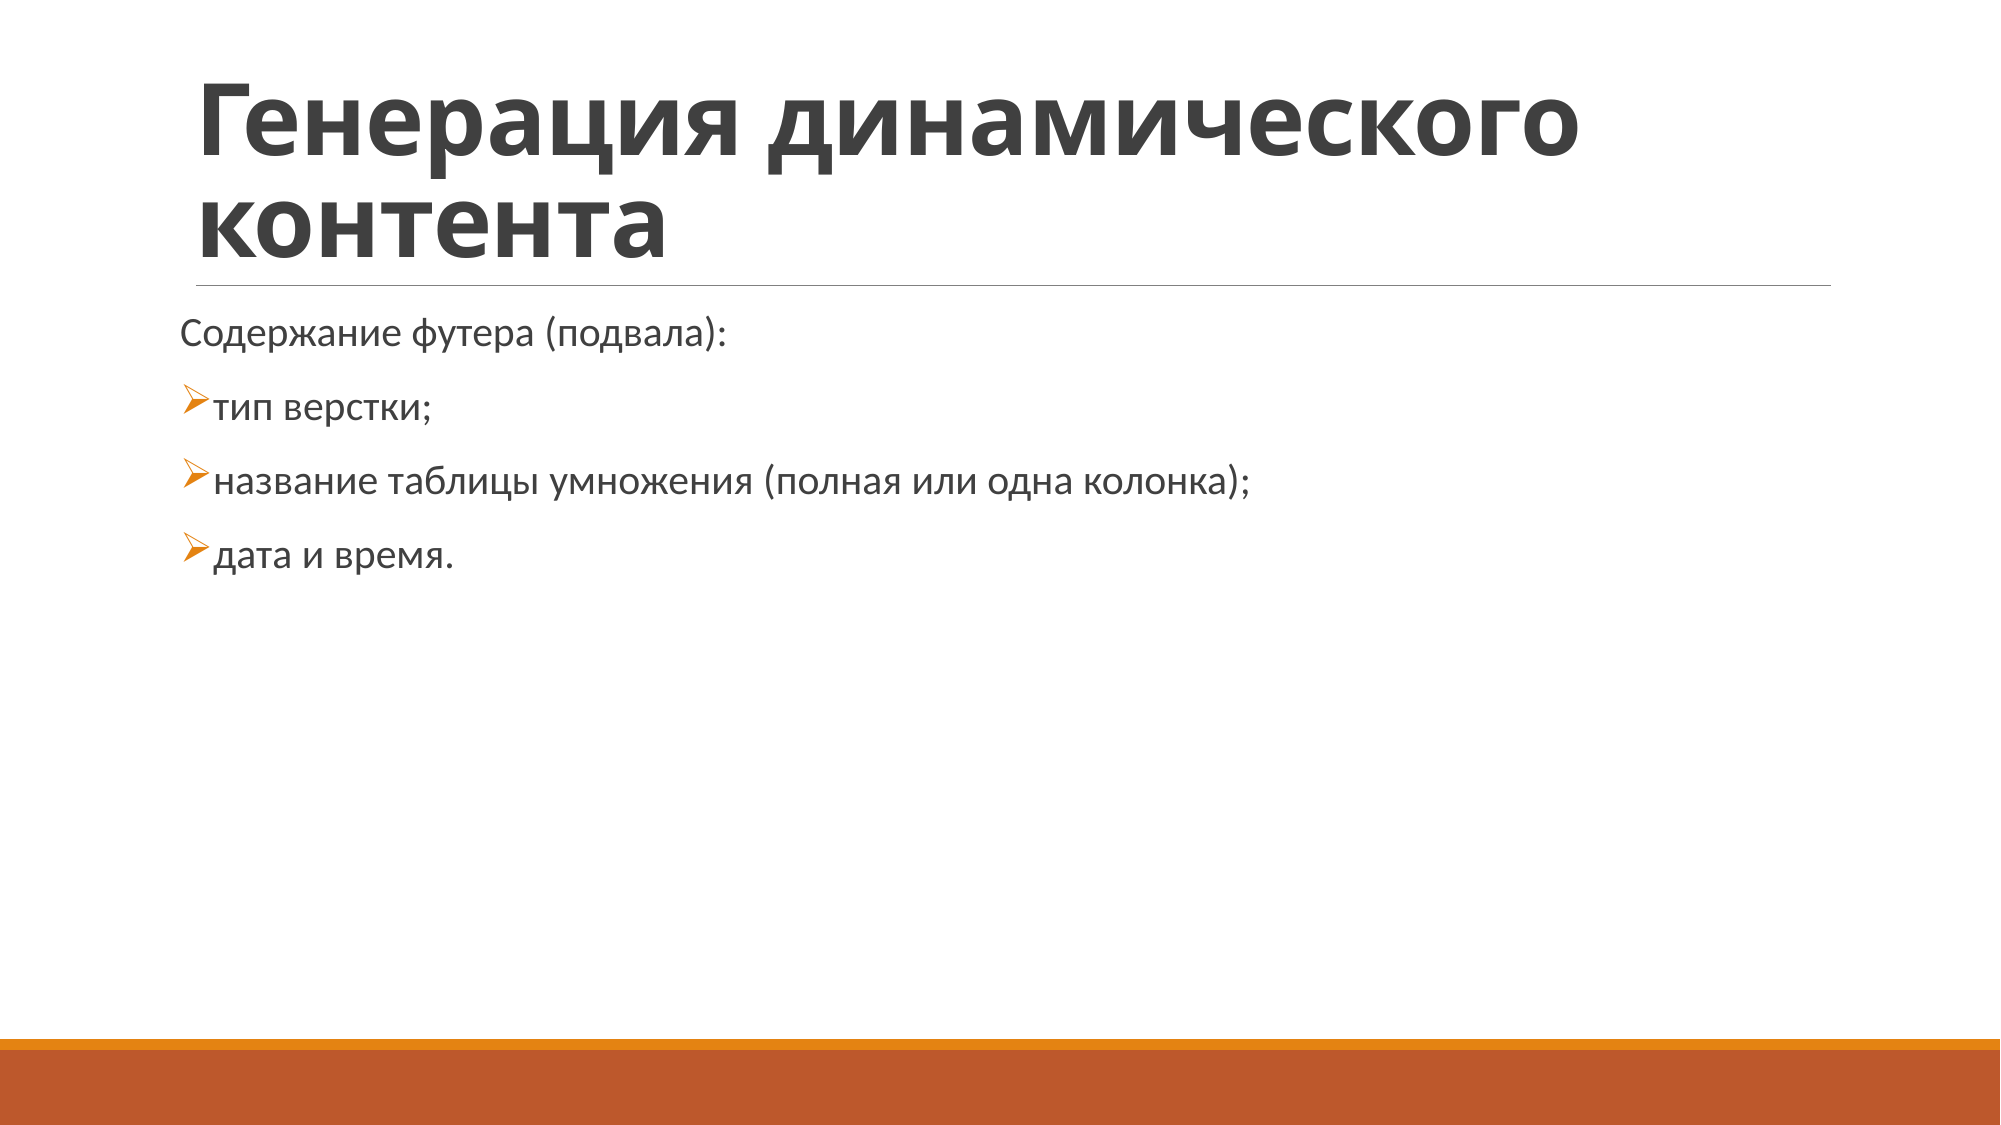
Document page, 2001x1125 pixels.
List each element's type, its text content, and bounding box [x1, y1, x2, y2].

title Генерация динамического контента [180, 47, 1830, 285]
list Содержание футера (подвала): тип верстки; название таблицы умножения (полная или одна колонка); дата и время. [180, 302, 1830, 963]
